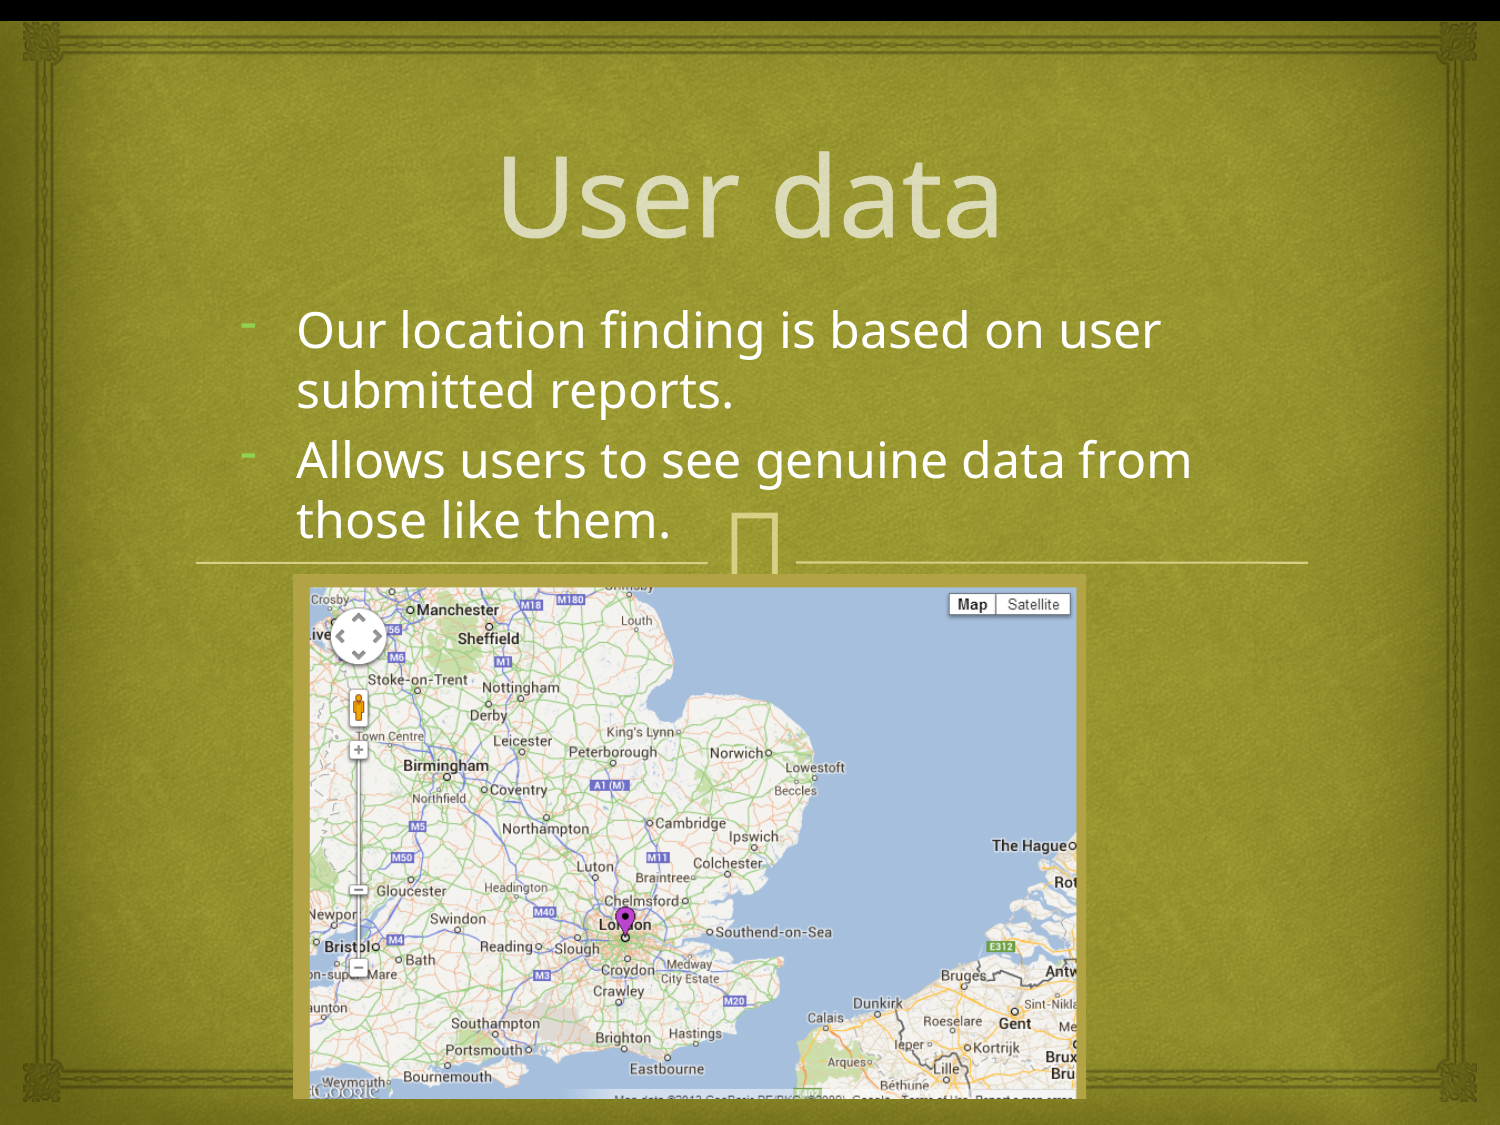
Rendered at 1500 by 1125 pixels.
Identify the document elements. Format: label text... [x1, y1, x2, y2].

picture [0, 21, 1500, 1125]
title User data [194, 90, 1306, 268]
text_box [0, 0, 1500, 21]
subtitle Our location finding is based on user submitted reports. Allows users to see genuine data from those like them. [225, 290, 1275, 622]
